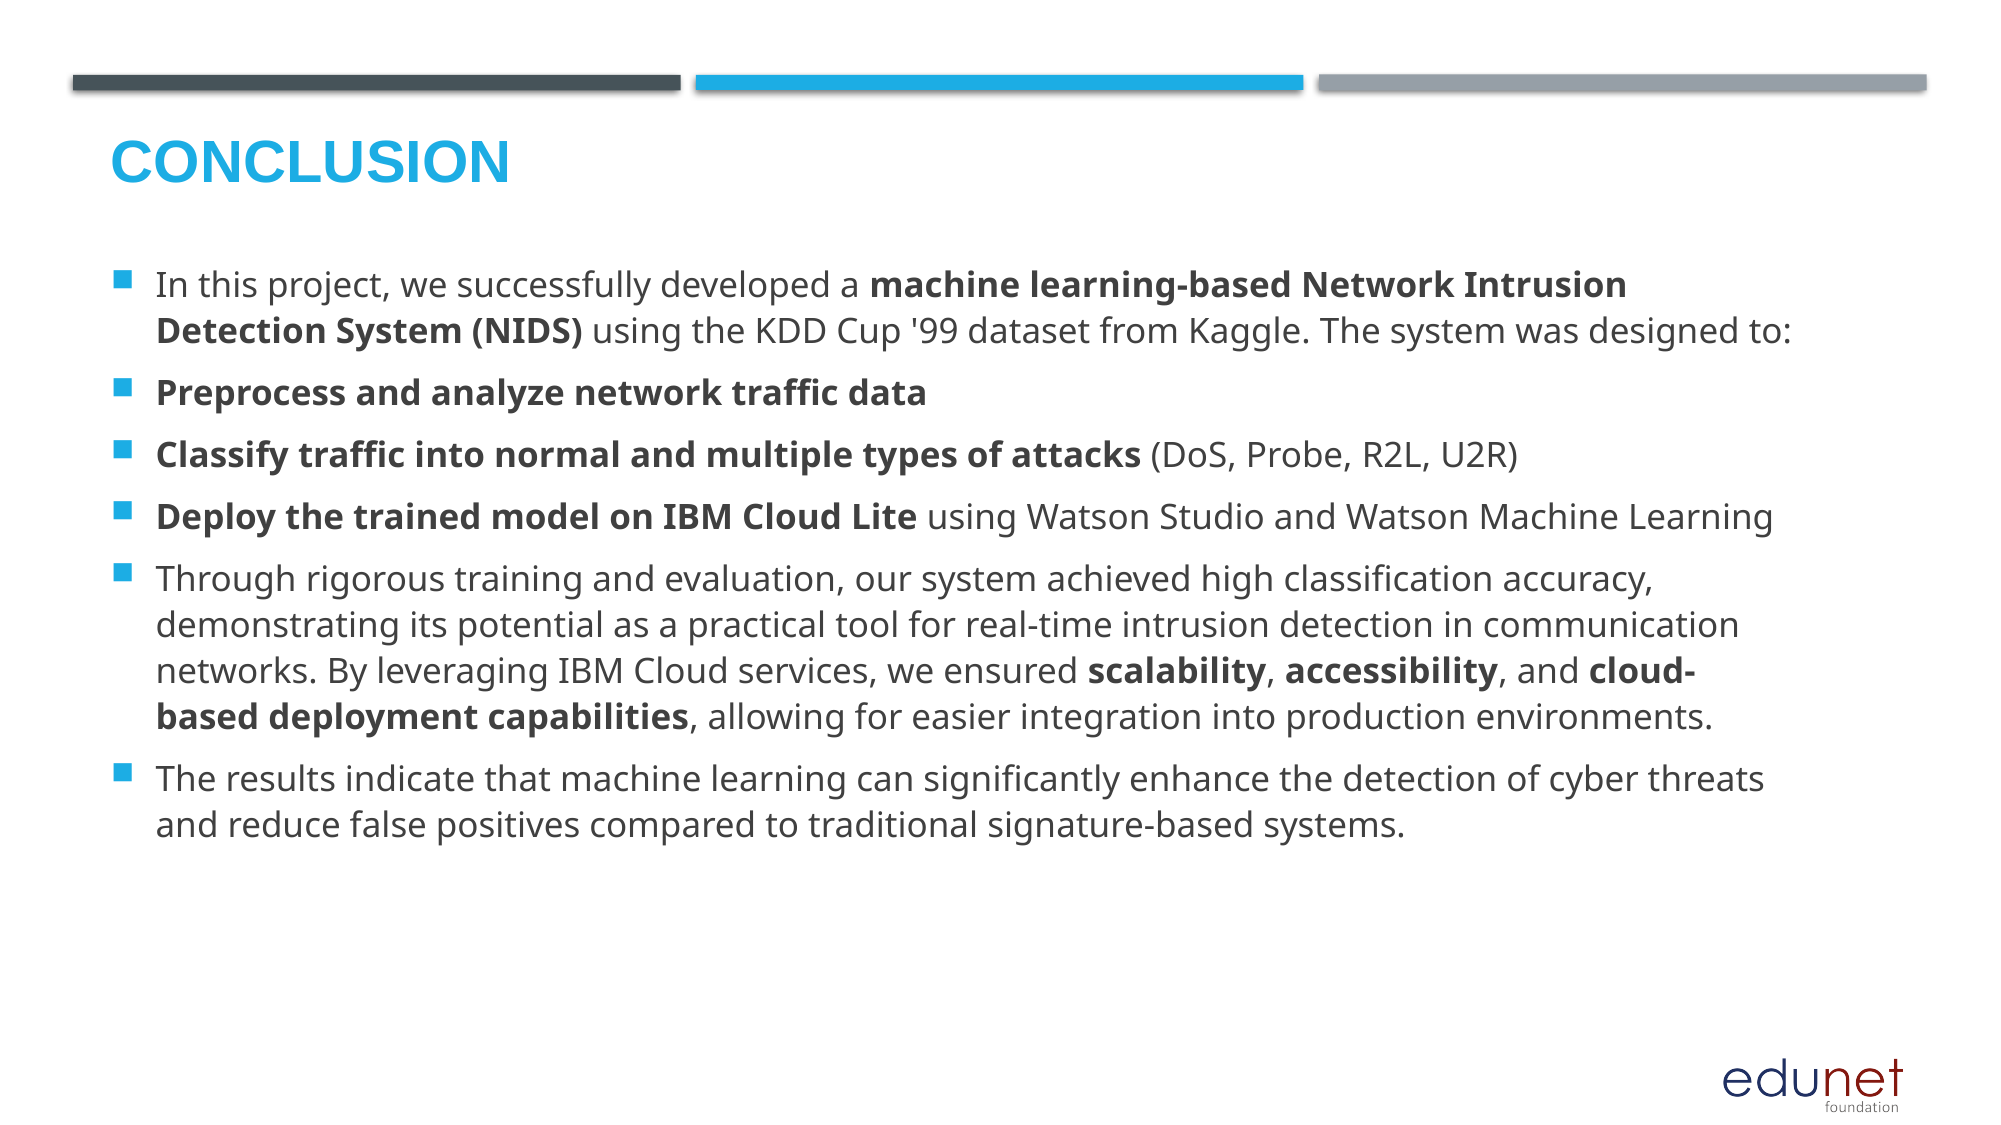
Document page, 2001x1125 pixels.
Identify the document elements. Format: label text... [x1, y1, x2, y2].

picture [1719, 1056, 1905, 1116]
title Conclusion [95, 115, 1905, 203]
list In this project, we successfully developed a machine learning-based Network Intrusion Detection System (NIDS) using the KDD Cup '99 dataset from Kaggle. The system was designed to: Preprocess and analyze network traffic data Classify traffic into normal and multiple types of attacks (DoS, Probe, R2L, U2R) Deploy the trained model on IBM Cloud Lite using Watson Studio and Watson Machine Learning Through rigorous training and evaluation, our system achieved high classification accuracy, demonstrating its potential as a practical tool for real-time intrusion detection in communication networks. By leveraging IBM Cloud services, we ensured scalability, accessibility, and cloud-based deployment capabilities, allowing for easier integration into production environments. The results indicate that machine learning can significantly enhance the detection of cyber threats and reduce false positives compared to traditional signature-based systems. [95, 230, 1811, 934]
